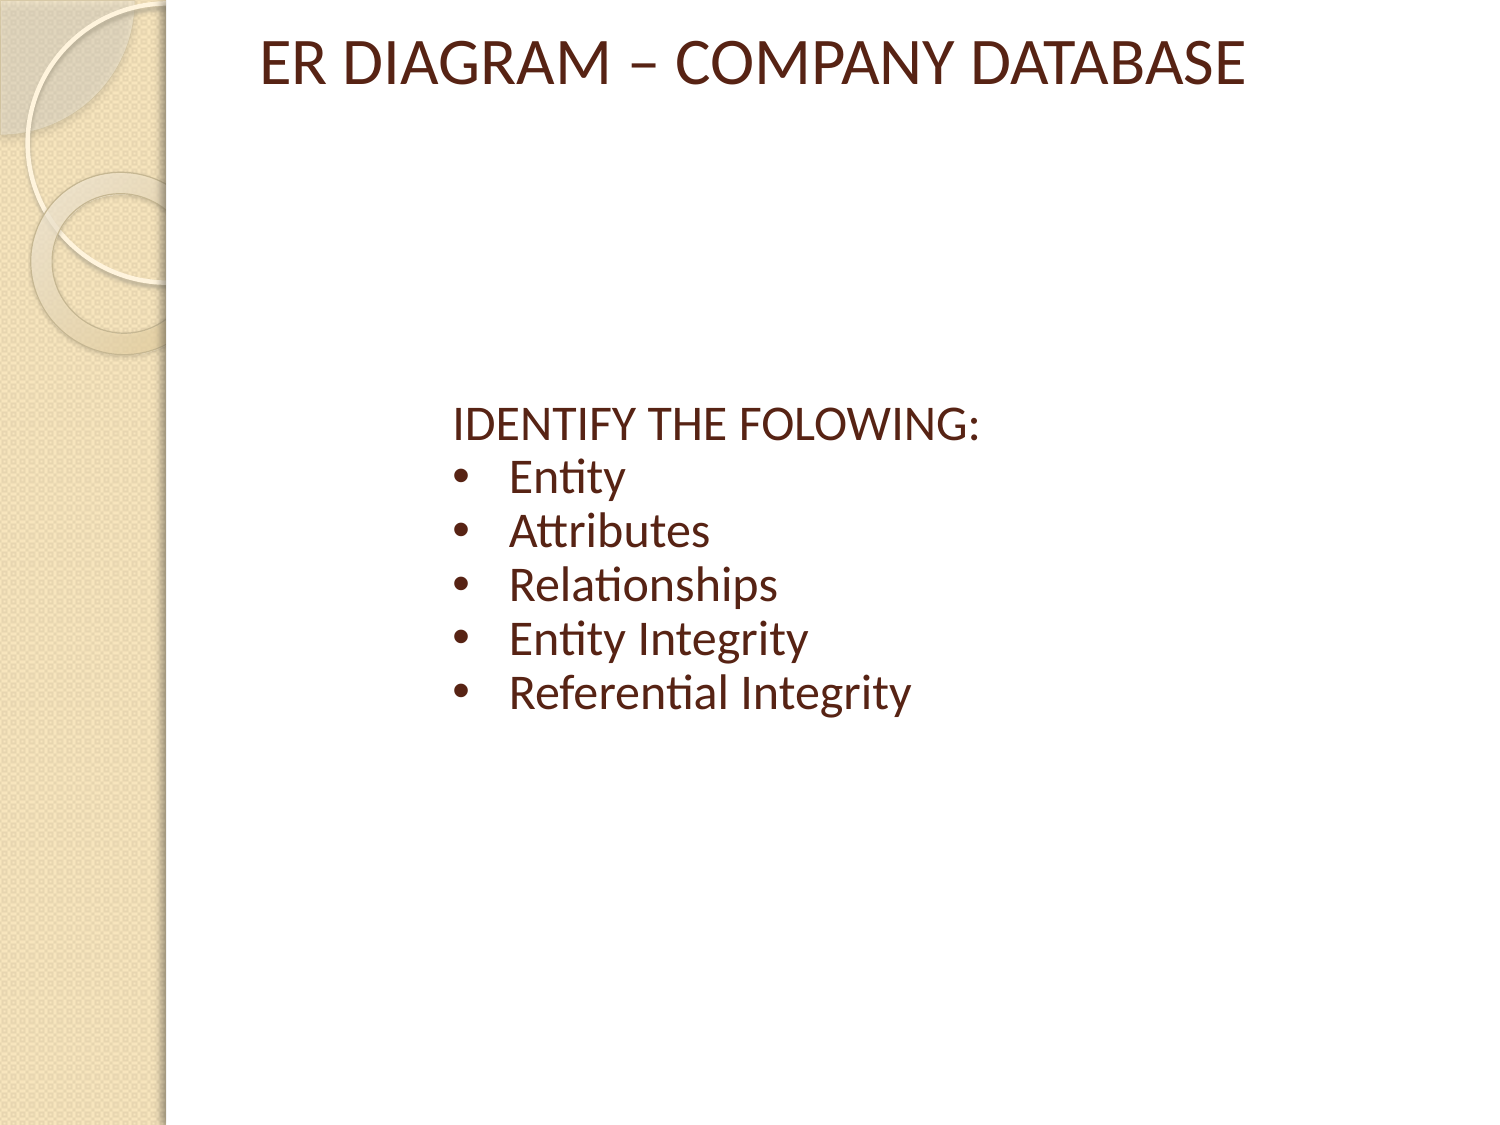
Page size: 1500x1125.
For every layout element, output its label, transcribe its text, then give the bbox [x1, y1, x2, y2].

text_box IDENTIFY THE FOLOWING: Entity Attributes Relationships Entity Integrity Referential Integrity [437, 124, 1225, 1038]
title ER DIAGRAM – COMPANY DATABASE [102, 0, 1405, 126]
